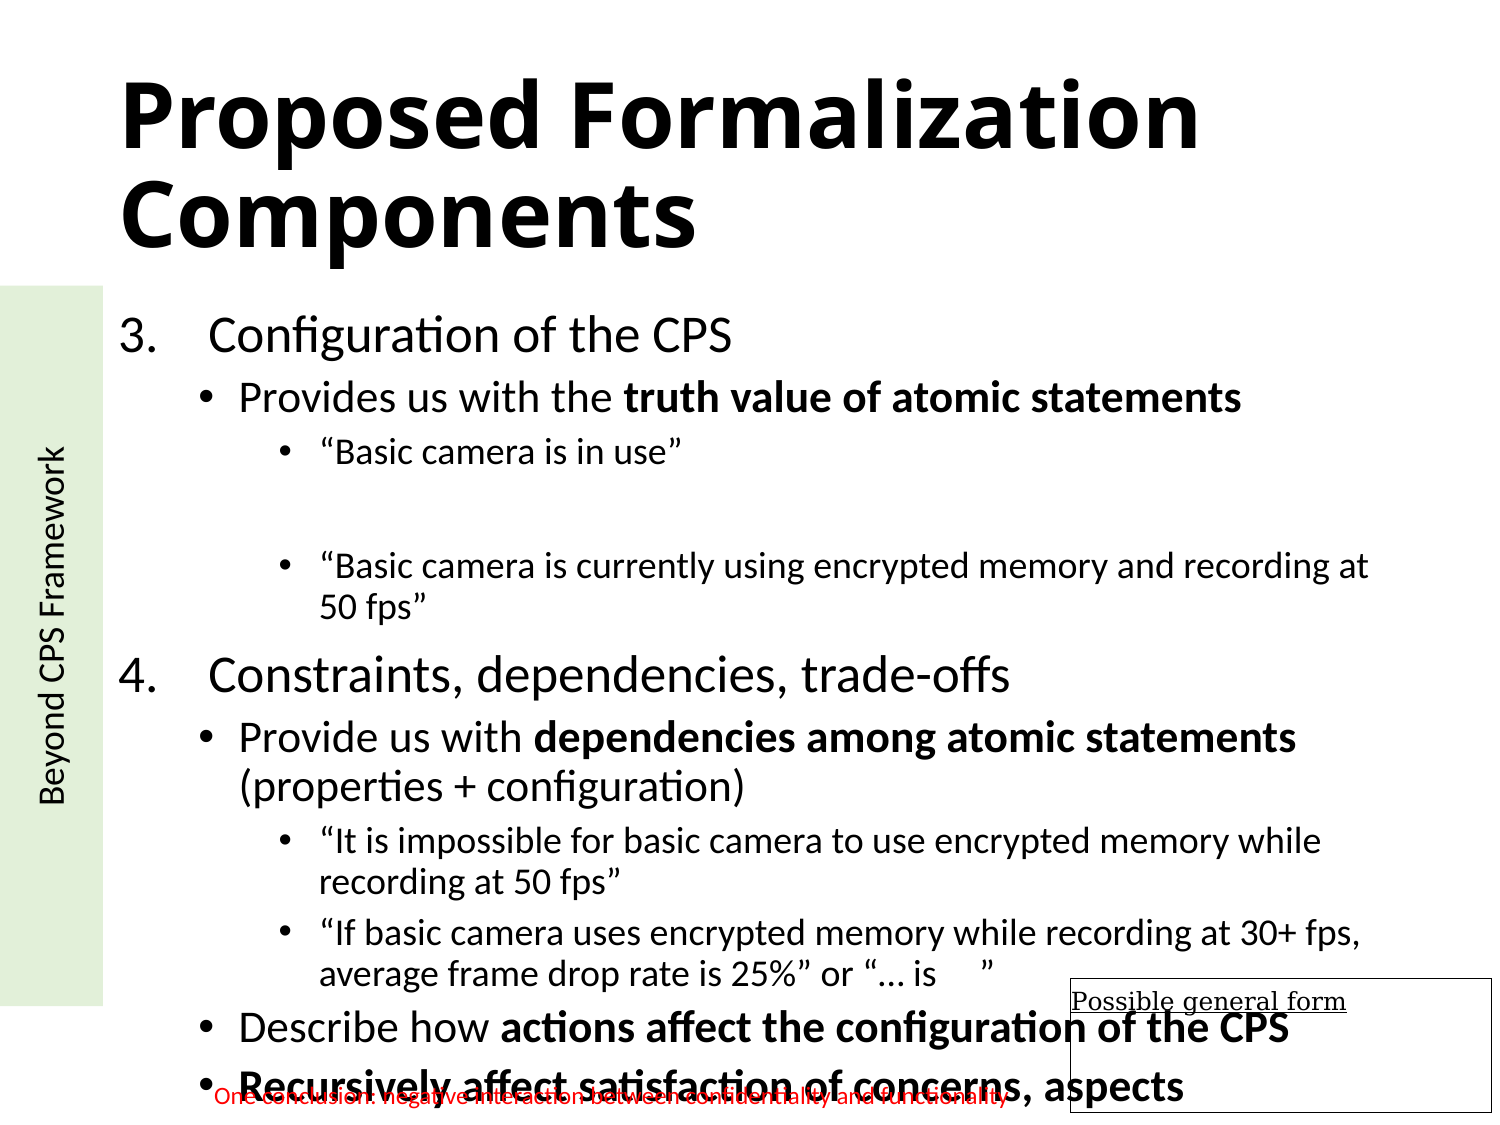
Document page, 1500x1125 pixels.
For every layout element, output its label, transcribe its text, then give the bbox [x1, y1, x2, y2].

text_box One conclusion: negative interaction between confidentiality and functionality [199, 1072, 1026, 1117]
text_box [0, 285, 104, 1007]
title Proposed Formalization Components [103, 59, 1397, 278]
